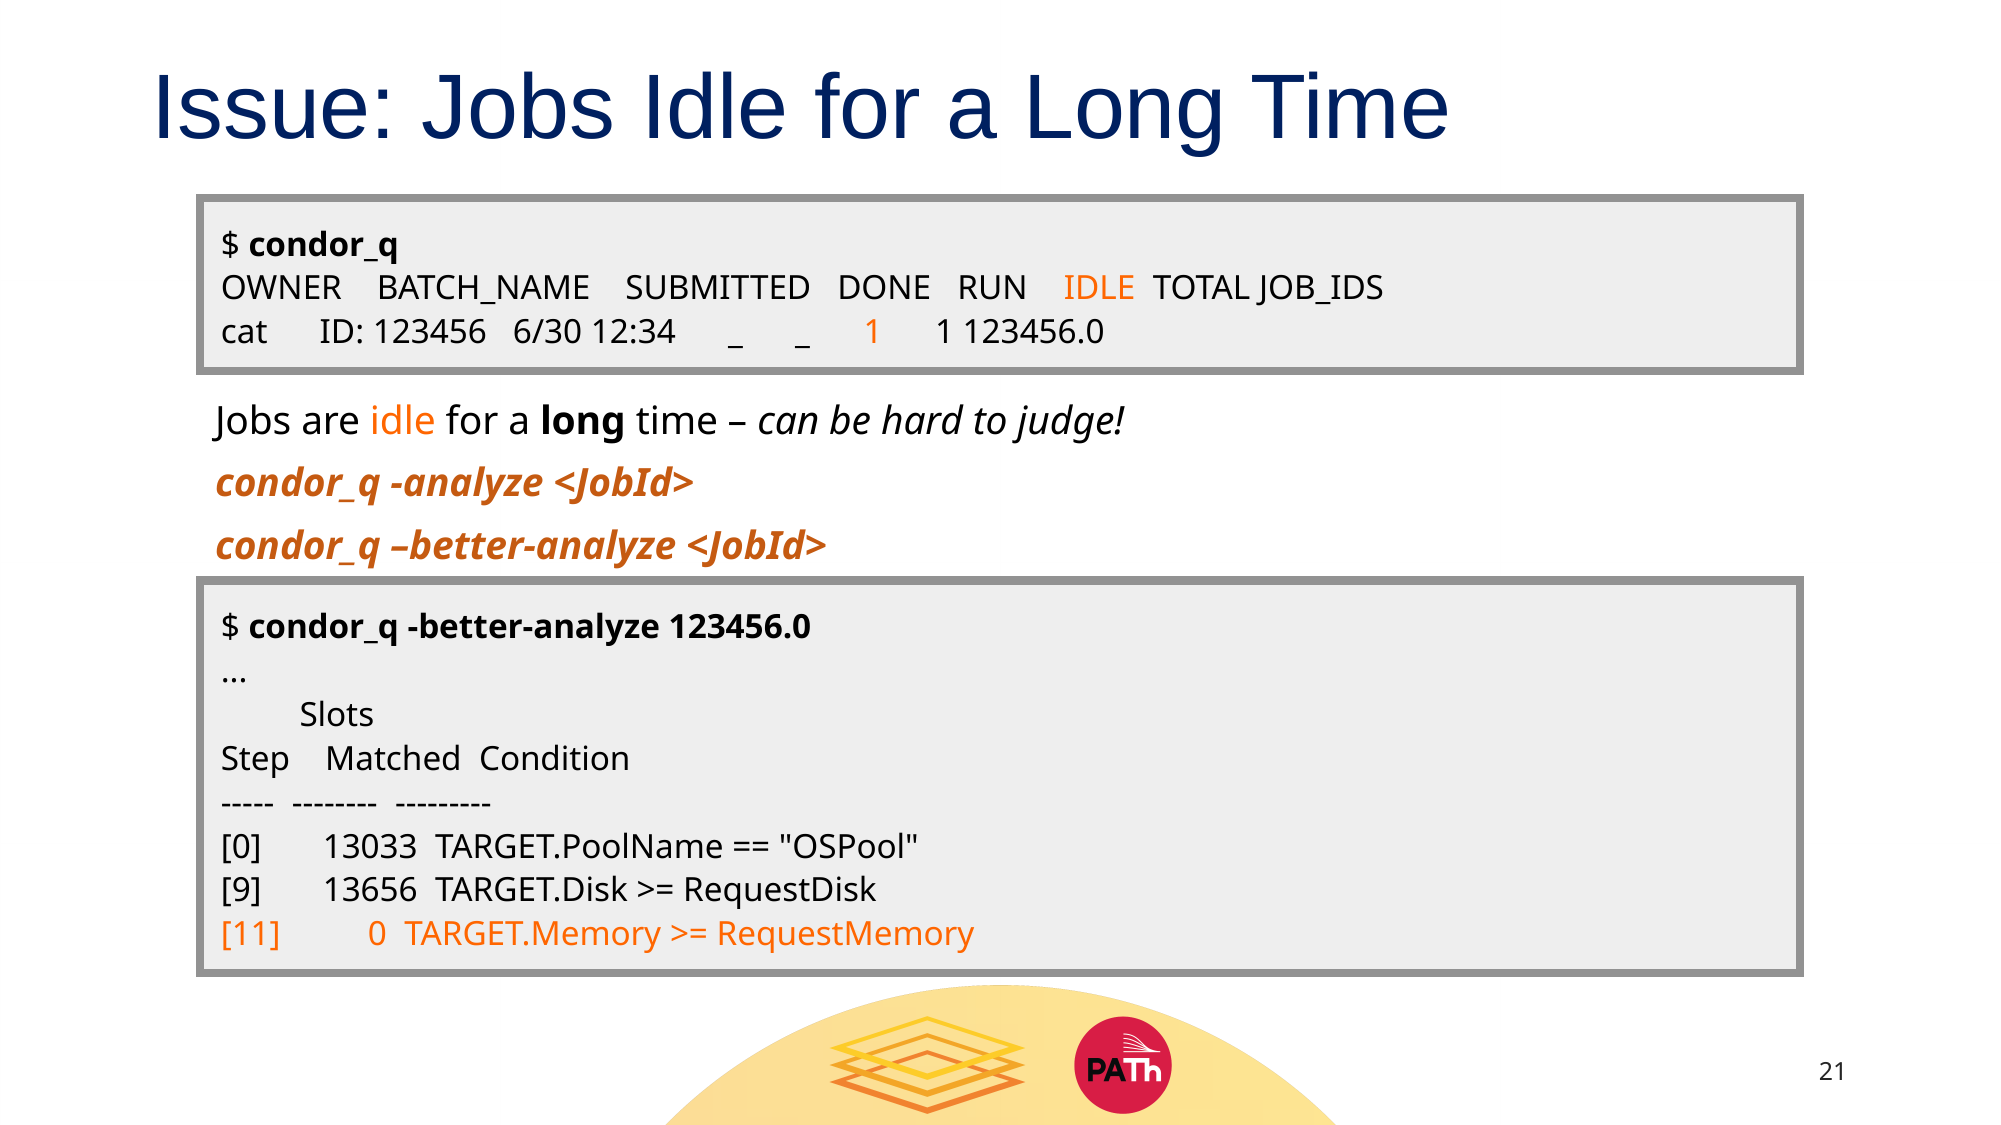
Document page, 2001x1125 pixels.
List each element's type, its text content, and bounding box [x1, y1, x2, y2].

text_box $ condor_q OWNER BATCH_NAME SUBMITTED DONE RUN IDLE TOTAL JOB_IDS cat ID: 123456 6/30 12:34 _ _ 1 1 123456.0 [200, 197, 1800, 372]
text_box $ condor_q -better-analyze 123456.0 ... Slots Step Matched Condition ----- -------- --------- [0] 13033 TARGET.PoolName == "OSPool" [9] 13656 TARGET.Disk >= RequestDisk [11] 0 TARGET.Memory >= RequestMemory [200, 580, 1800, 974]
picture [0, 0, 2001, 1125]
list Jobs are idle for a long time – can be hard to judge! condor_q -analyze <JobId> condor_q –better-analyze <JobId> [200, 393, 1800, 496]
slide_number 21 [1412, 1042, 1863, 1103]
title Issue: Jobs Idle for a Long Time [136, 0, 1705, 218]
